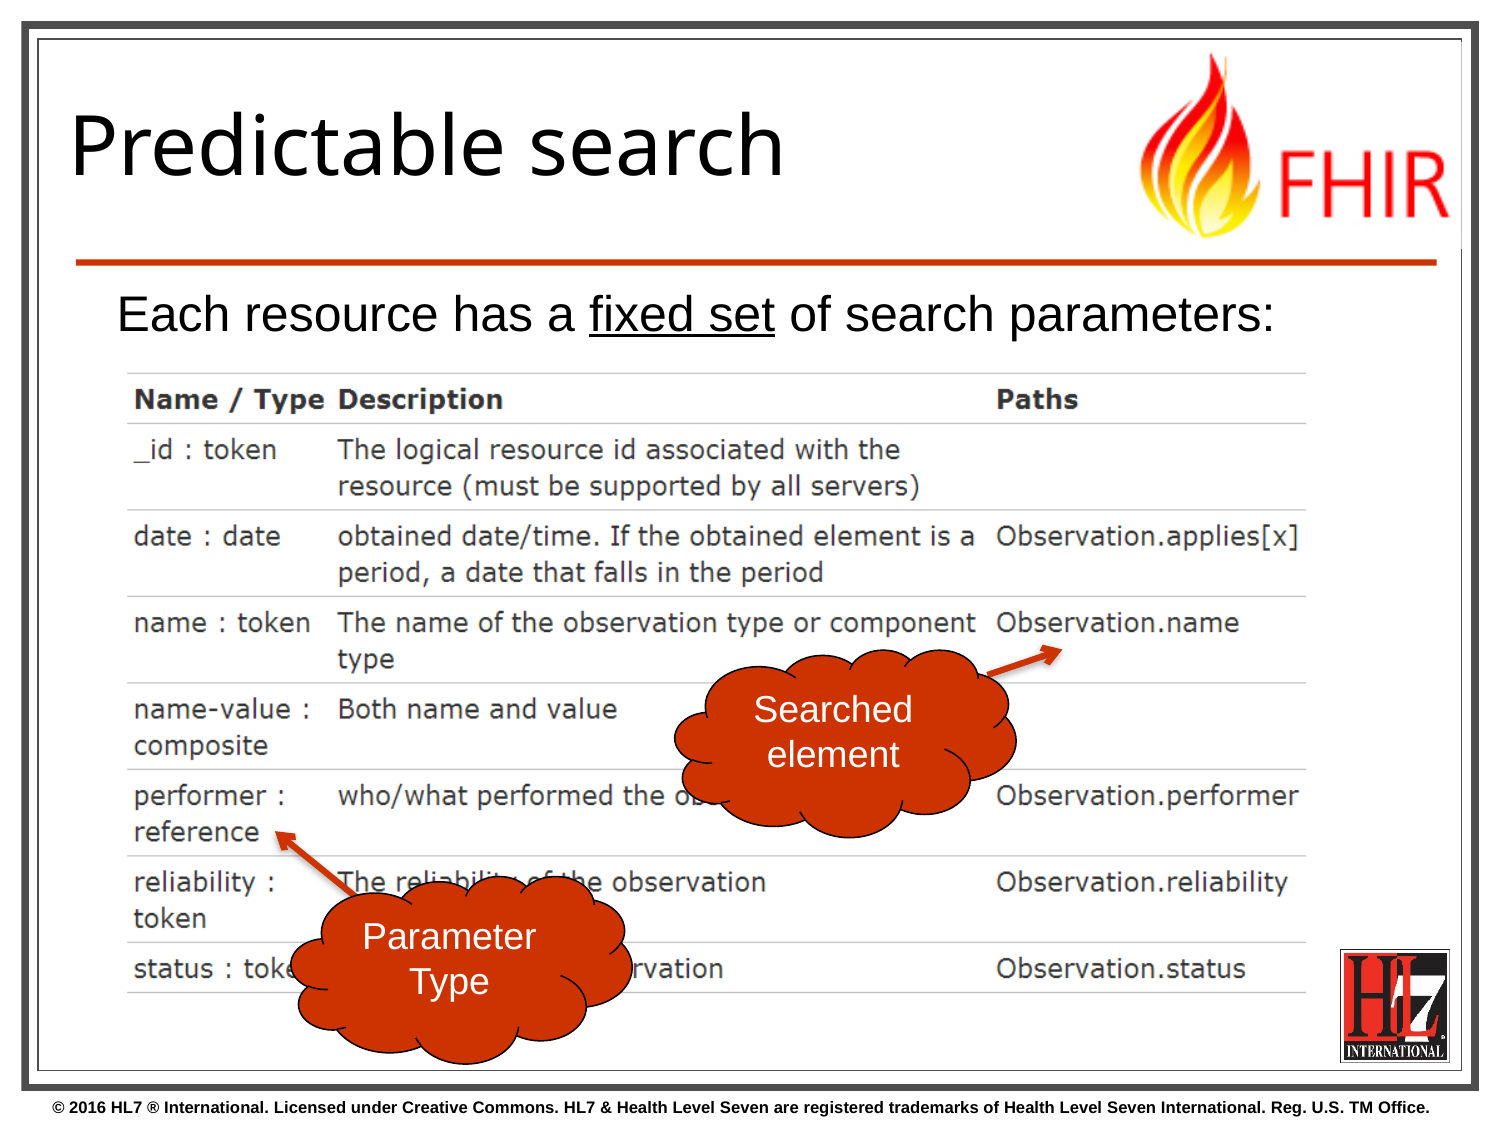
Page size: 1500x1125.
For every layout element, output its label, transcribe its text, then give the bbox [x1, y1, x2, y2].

text_box Each resource has a fixed set of search parameters: [101, 274, 1390, 349]
picture [1128, 42, 1462, 249]
picture [1340, 949, 1450, 1063]
text_box Parameter Type [298, 1005, 597, 1065]
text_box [274, 830, 376, 913]
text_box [987, 649, 1063, 676]
picture [120, 359, 1320, 997]
title Predictable search [53, 54, 1128, 249]
